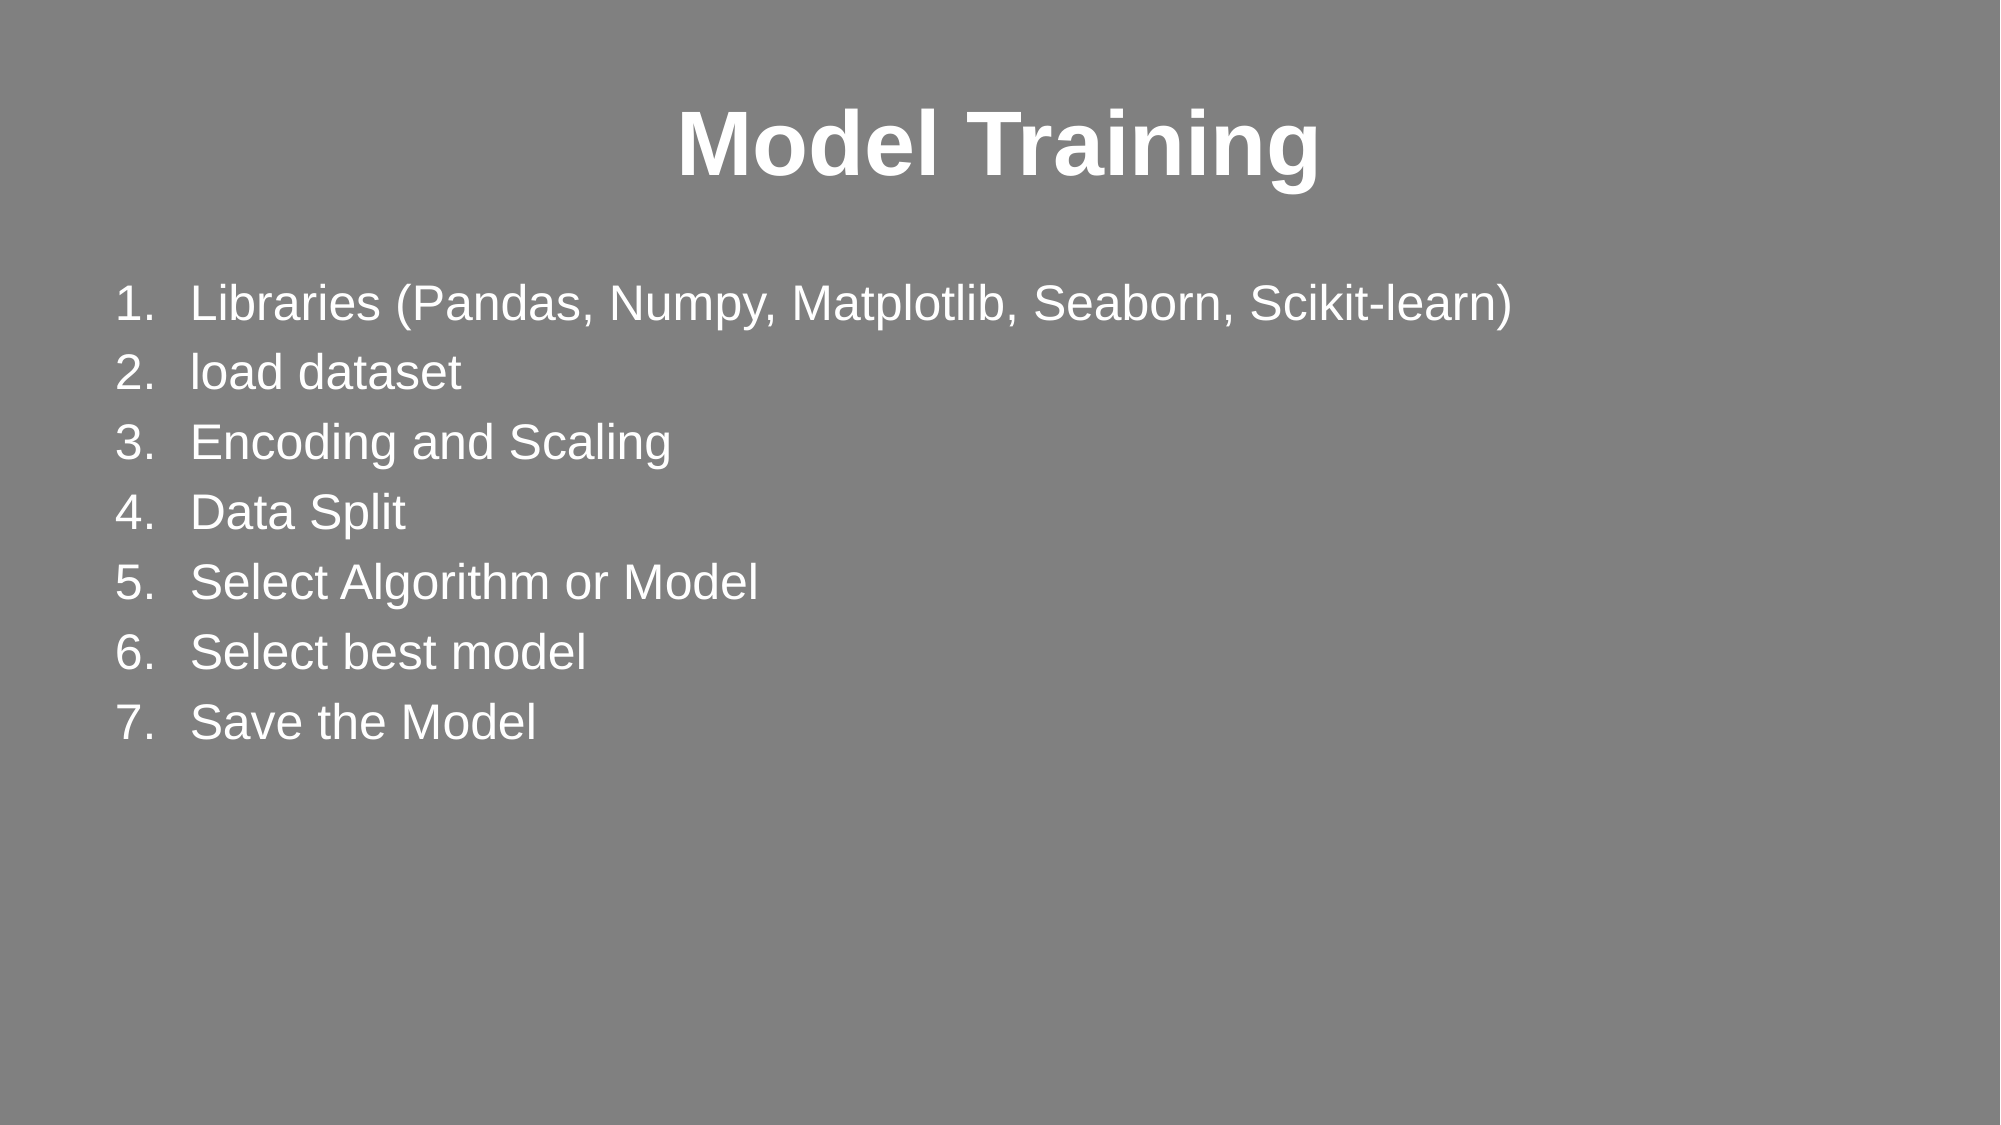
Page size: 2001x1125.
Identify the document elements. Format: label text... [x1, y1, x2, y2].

list Libraries (Pandas, Numpy, Matplotlib, Seaborn, Scikit-learn) load dataset Encoding and Scaling Data Split Select Algorithm or Model Select best model Save the Model [99, 262, 1901, 1006]
title Model Training [99, 44, 1901, 233]
